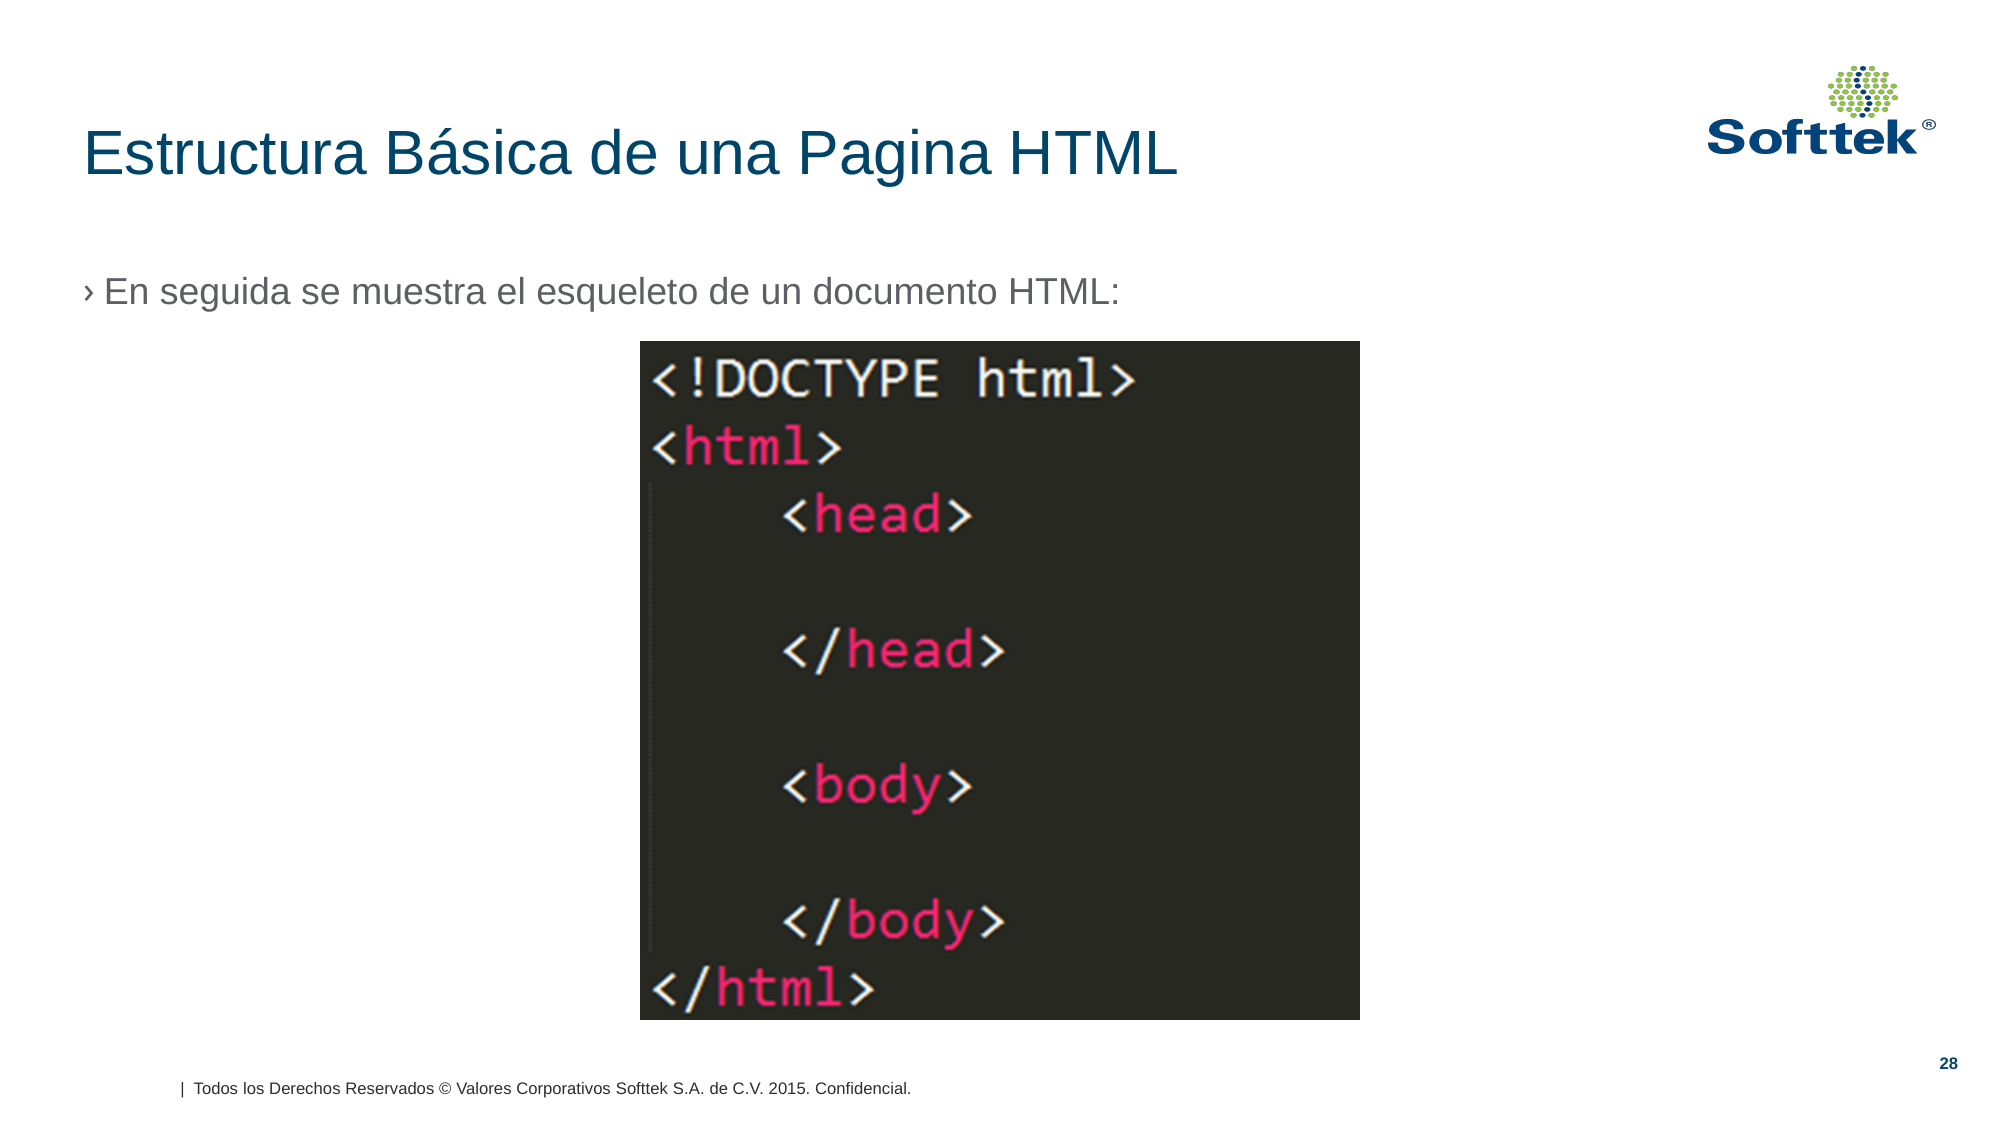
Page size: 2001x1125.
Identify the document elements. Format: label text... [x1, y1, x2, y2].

slide_number 28 [1853, 1019, 1974, 1106]
picture [1708, 66, 1936, 154]
list En seguida se muestra el esqueleto de un documento HTML: [68, 252, 1932, 1000]
picture [640, 341, 1360, 1021]
title Estructura Básica de una Pagina HTML [68, 97, 1932, 223]
